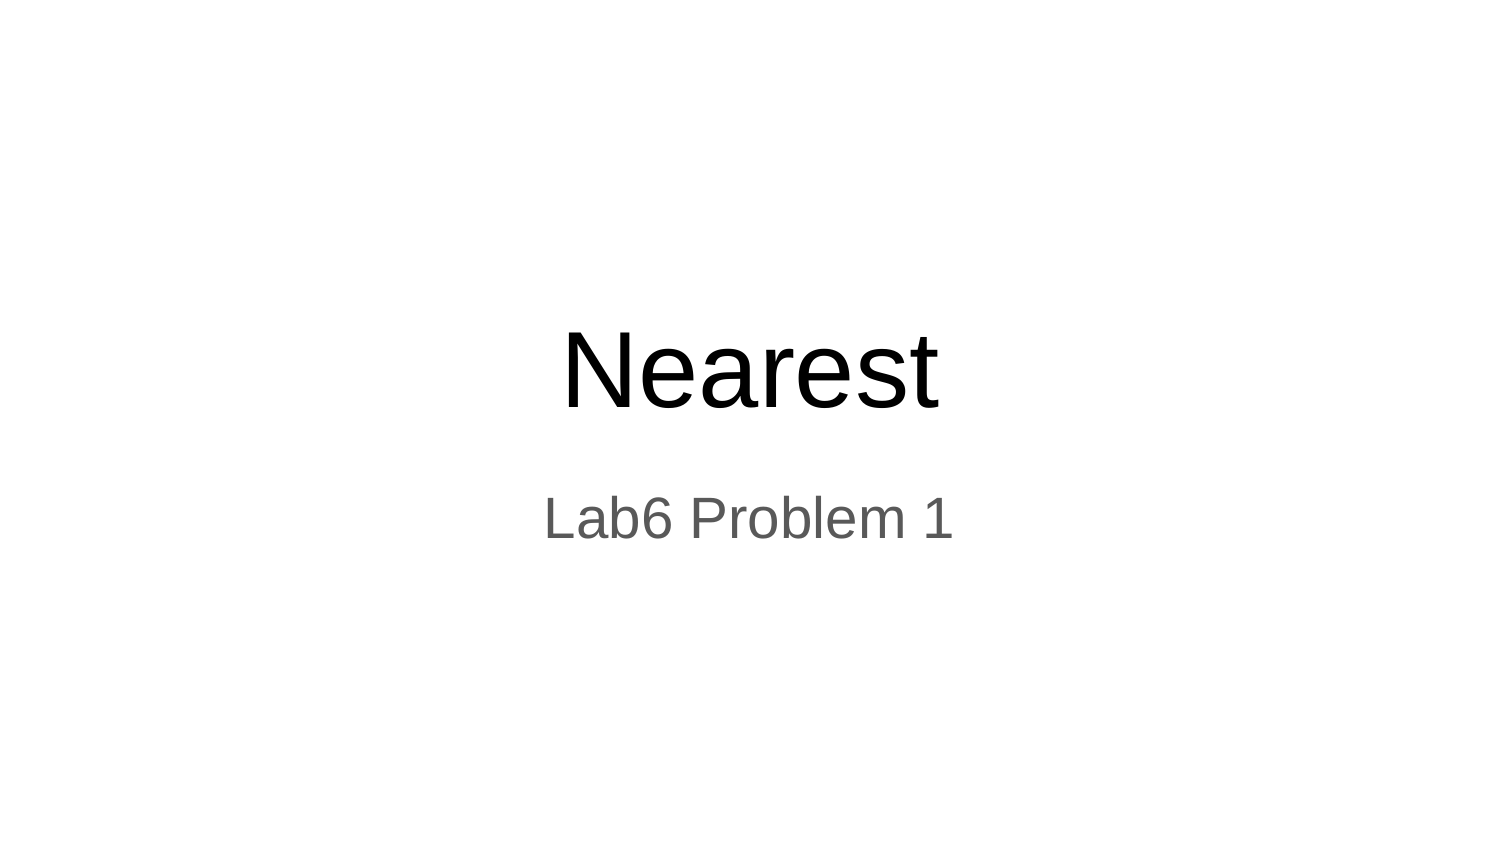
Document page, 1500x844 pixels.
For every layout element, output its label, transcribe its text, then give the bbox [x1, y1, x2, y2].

subtitle Lab6 Problem 1 [51, 464, 1449, 595]
title Nearest [44, 301, 1456, 445]
